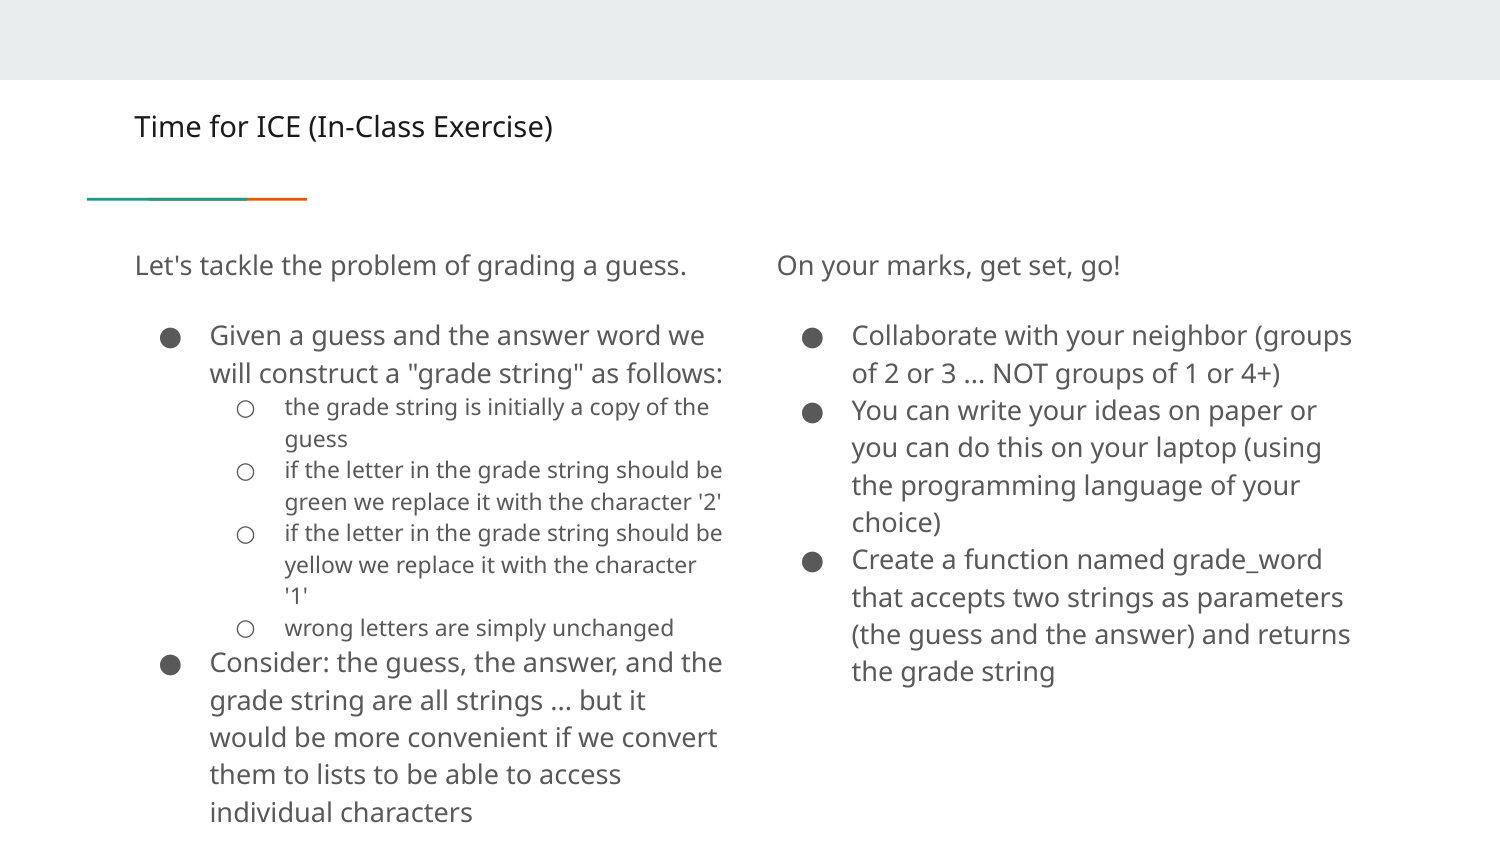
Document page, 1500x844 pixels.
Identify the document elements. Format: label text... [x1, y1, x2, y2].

list Let's tackle the problem of grading a guess. Given a guess and the answer word we will construct a "grade string" as follows: the grade string is initially a copy of the guess if the letter in the grade string should be green we replace it with the character '2' if the letter in the grade string should be yellow we replace it with the character '1' wrong letters are simply unchanged Consider: the guess, the answer, and the grade string are all strings ... but it would be more convenient if we convert them to lists to be able to access individual characters [119, 228, 739, 712]
title Time for ICE (In-Class Exercise) [119, 93, 1381, 182]
list On your marks, get set, go! Collaborate with your neighbor (groups of 2 or 3 ... NOT groups of 1 or 4+) You can write your ideas on paper or you can do this on your laptop (using the programming language of your choice) Create a function named grade_word that accepts two strings as parameters (the guess and the answer) and returns the grade string [761, 228, 1381, 712]
